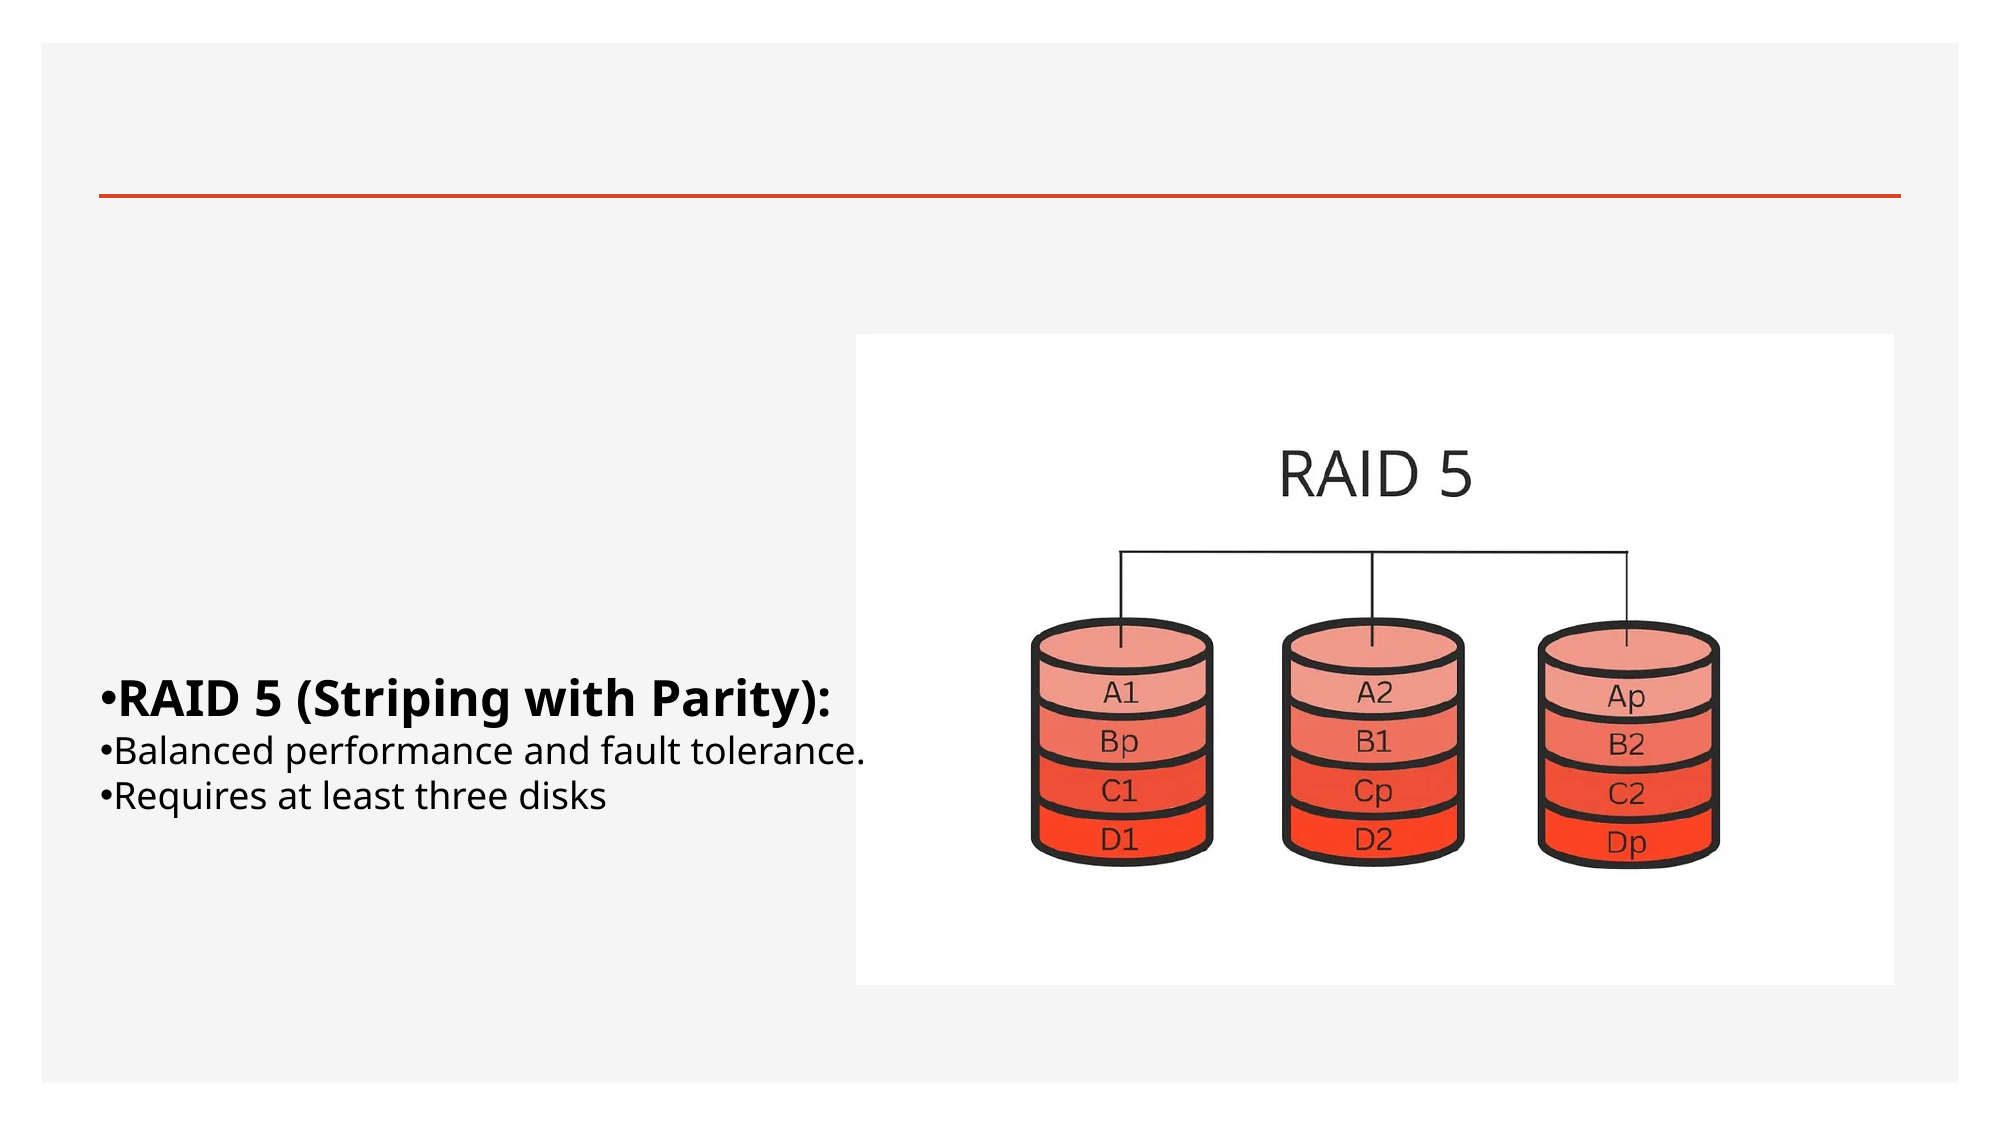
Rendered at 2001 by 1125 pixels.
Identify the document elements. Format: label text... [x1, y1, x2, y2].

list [856, 334, 1894, 985]
text_box RAID 5 (Striping with Parity): Balanced performance and fault tolerance. Requires at least three disks [85, 659, 856, 870]
